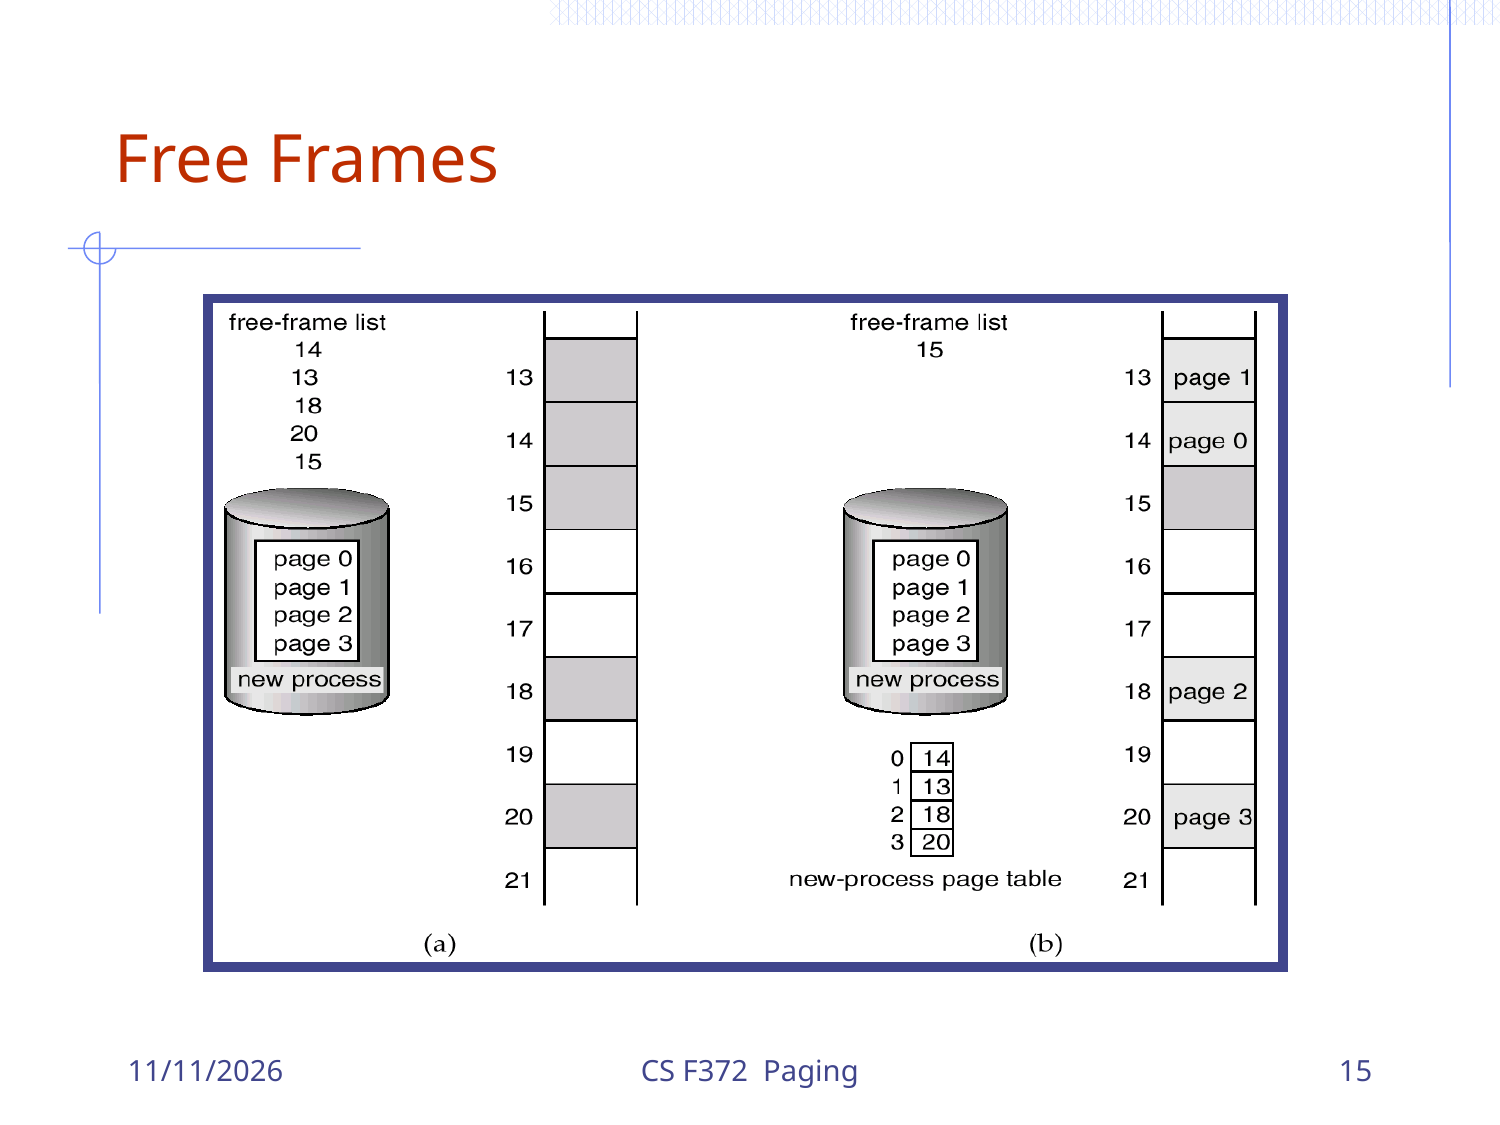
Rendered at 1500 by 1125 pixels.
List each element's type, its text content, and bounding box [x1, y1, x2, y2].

slide_number 15 [1074, 1025, 1388, 1100]
footer CS F372 Paging [512, 1025, 988, 1100]
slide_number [112, 1025, 425, 1100]
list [212, 303, 1279, 963]
title Free Frames [99, 62, 1450, 204]
